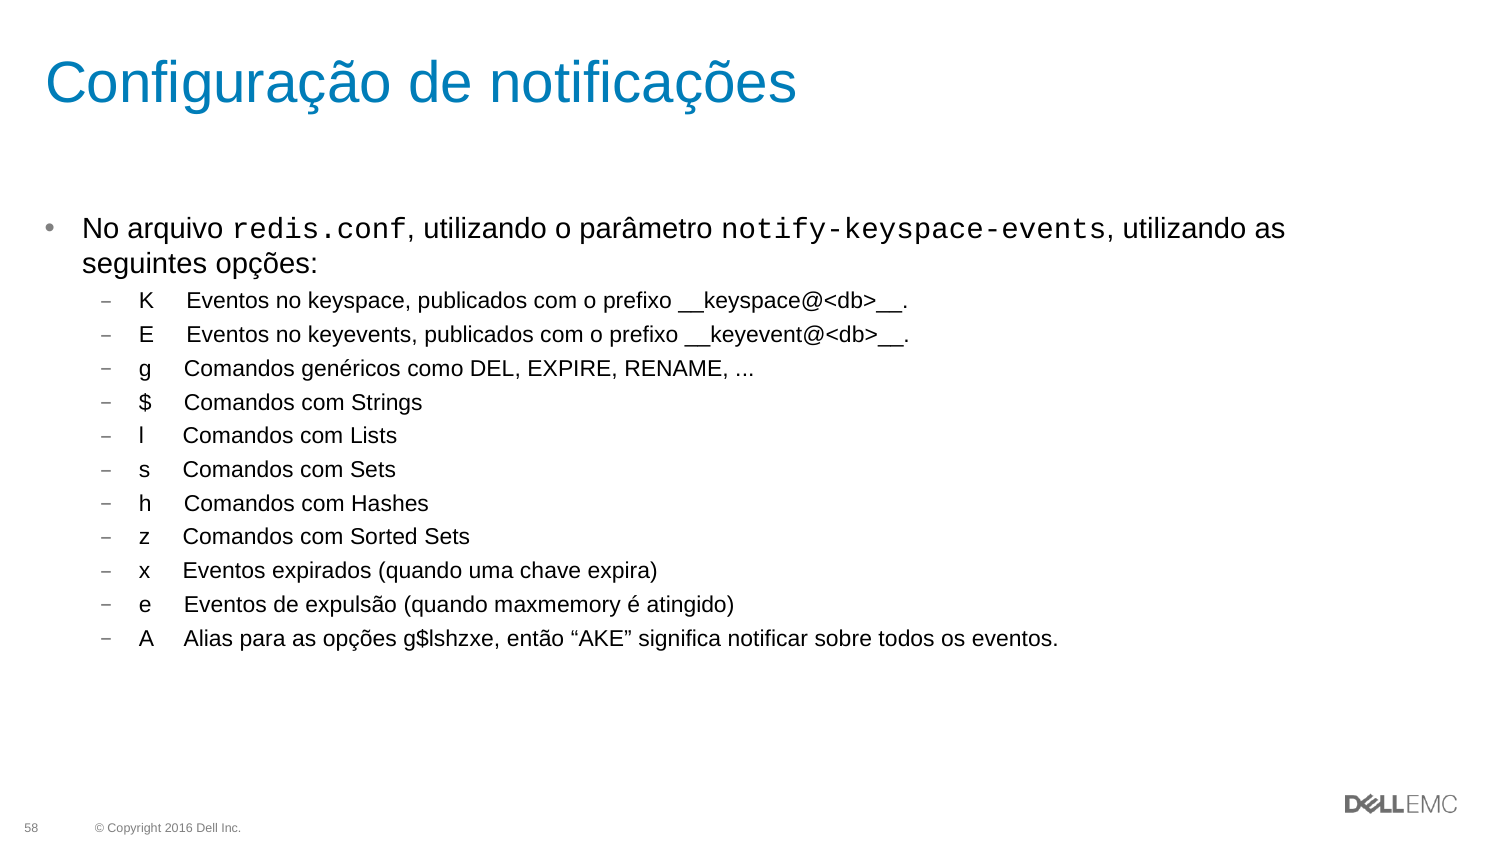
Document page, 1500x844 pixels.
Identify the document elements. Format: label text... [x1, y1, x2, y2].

picture [1345, 793, 1457, 814]
title Configuração de notificações [45, 44, 1350, 150]
list No arquivo redis.conf, utilizando o parâmetro notify-keyspace-events, utilizando as seguintes opções: K Eventos no keyspace, publicados com o prefixo __keyspace@<db>__. E Eventos no keyevents, publicados com o prefixo __keyevent@<db>__. g Comandos genéricos como DEL, EXPIRE, RENAME, ... $ Comandos com Strings l Comandos com Lists s Comandos com Sets h Comandos com Hashes z Comandos com Sorted Sets x Eventos expirados (quando uma chave expira) e Eventos de expulsão (quando maxmemory é atingido) A Alias para as opções g$lshzxe, então “AKE” significa notificar sobre todos os eventos. [44, 209, 1350, 734]
